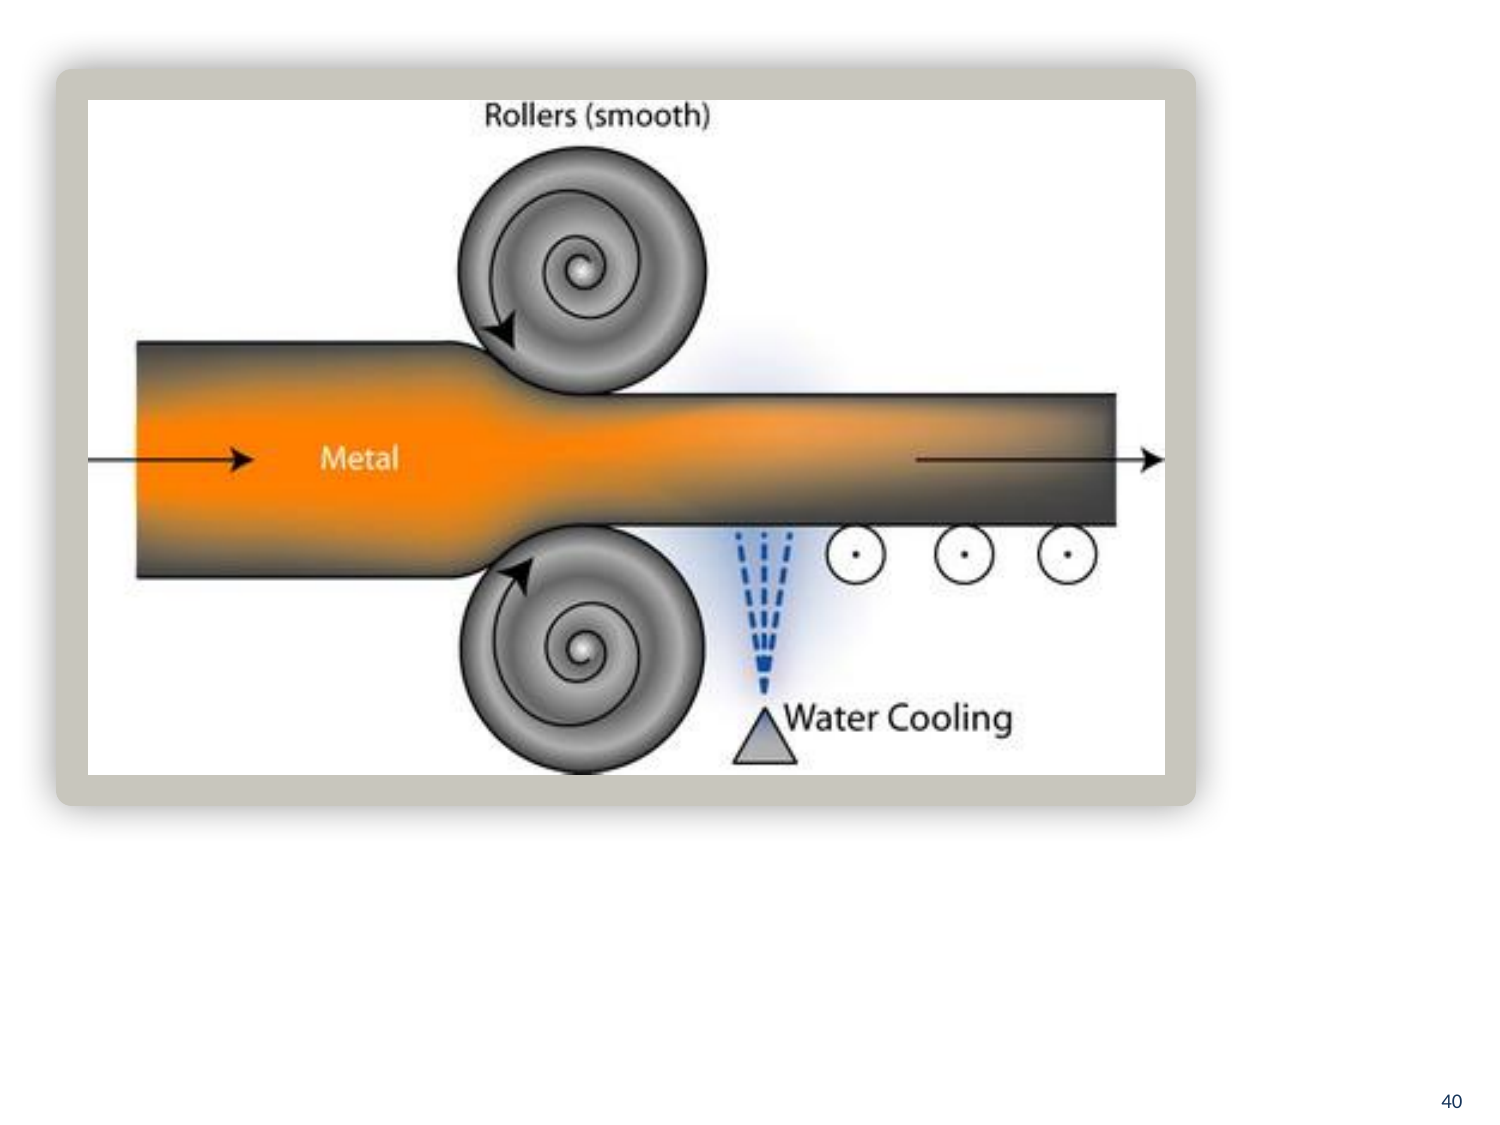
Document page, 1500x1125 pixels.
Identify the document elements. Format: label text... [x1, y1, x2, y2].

text_box ‹#› [1337, 1053, 1463, 1114]
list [87, 99, 1165, 776]
